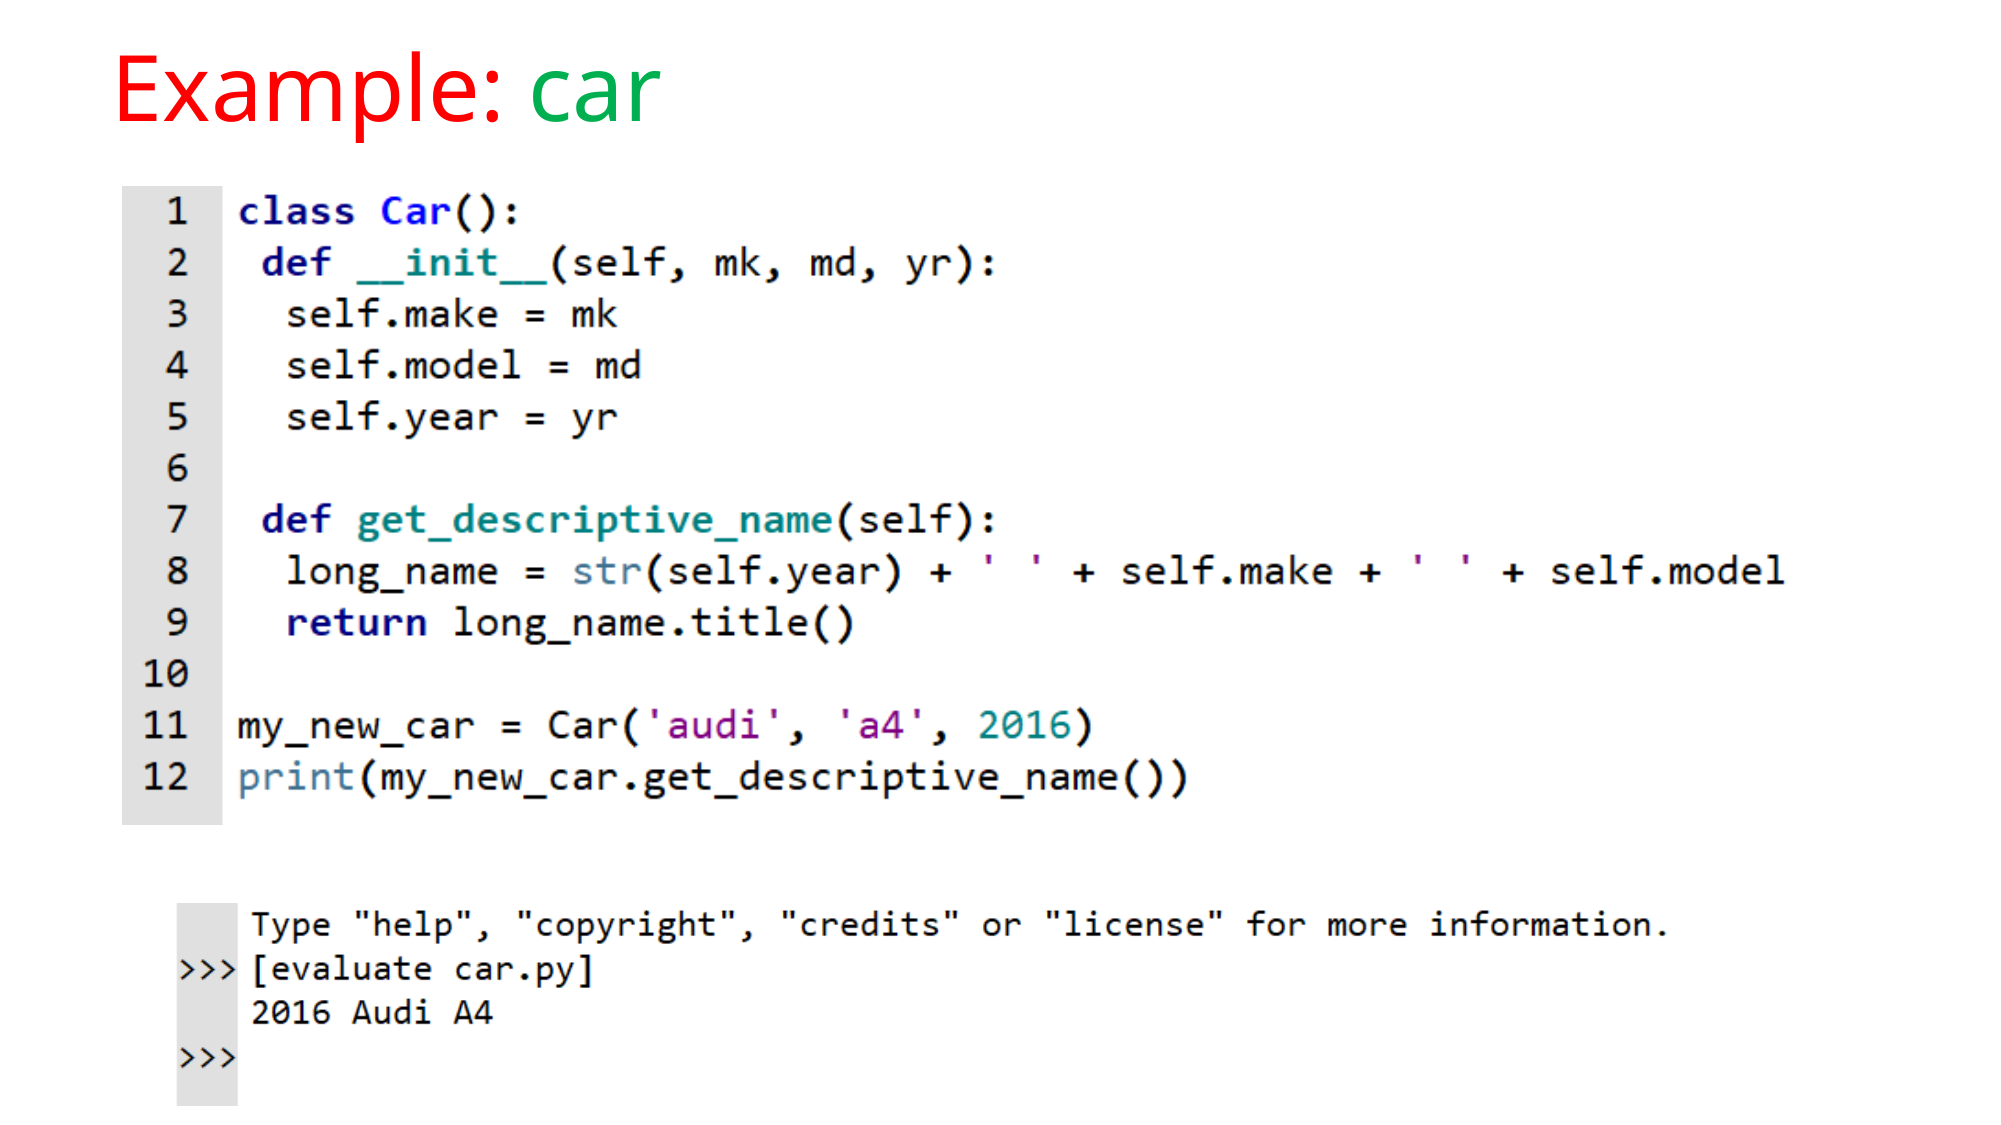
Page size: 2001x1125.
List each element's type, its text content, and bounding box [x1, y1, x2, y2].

picture [122, 186, 1887, 825]
title Example: car [96, 29, 1822, 153]
picture [174, 903, 1679, 1106]
